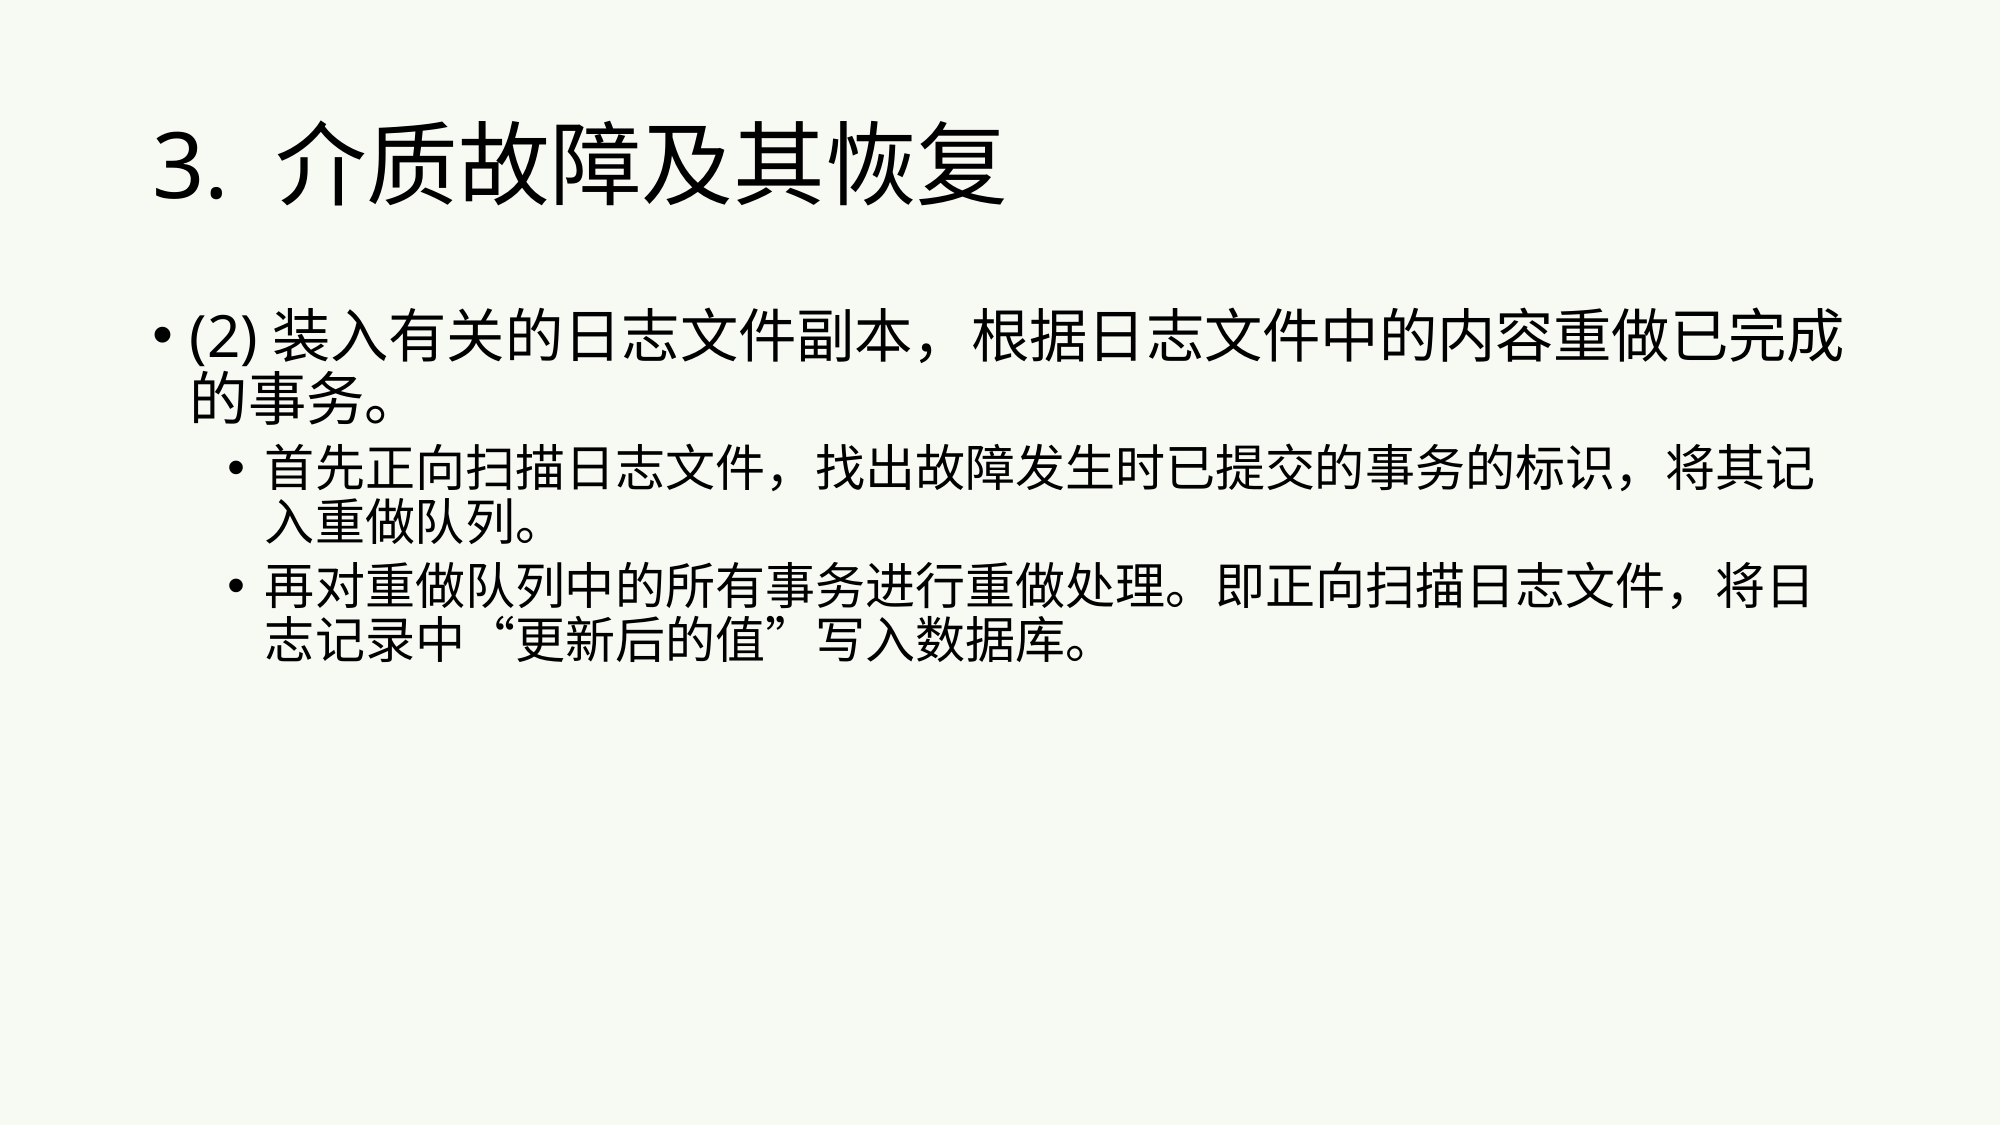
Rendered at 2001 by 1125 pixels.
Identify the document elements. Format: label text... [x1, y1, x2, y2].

list (2)装入有关的日志文件副本，根据日志文件中的内容重做已完成的事务。 首先正向扫描日志文件，找出故障发生时已提交的事务的标识，将其记入重做队列。 再对重做队列中的所有事务进行重做处理。即正向扫描日志文件，将日志记录中“更新后的值”写入数据库。 [137, 299, 1863, 1014]
title 3. 介质故障及其恢复 [137, 59, 1863, 278]
